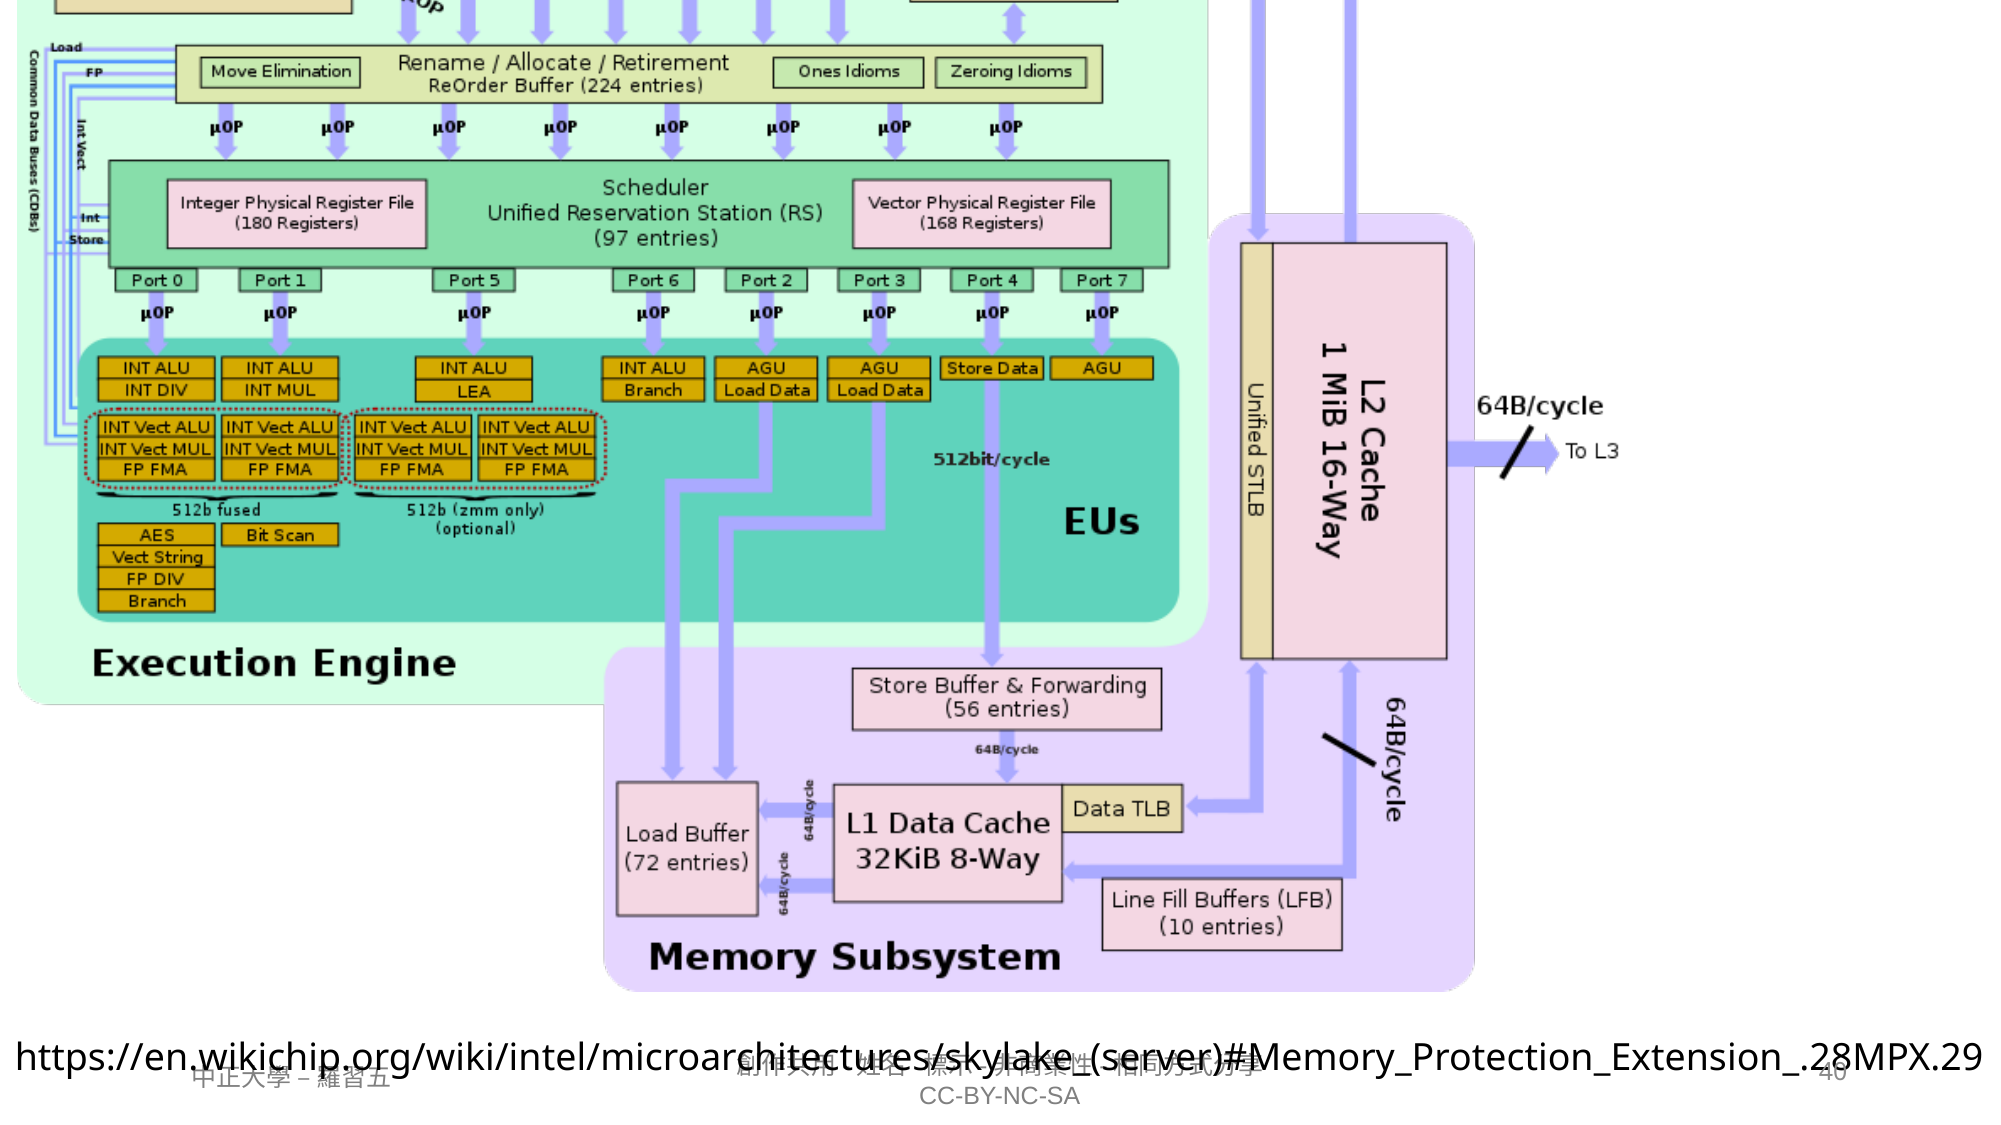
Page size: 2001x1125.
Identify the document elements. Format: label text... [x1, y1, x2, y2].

text_box https://en.wikichip.org/wiki/intel/microarchitectures/skylake_(server)#Memory_Protection_Extension_.28MPX.29 [0, 1025, 2000, 1086]
picture [17, 0, 1620, 992]
slide_number 40 [1412, 1042, 1863, 1103]
